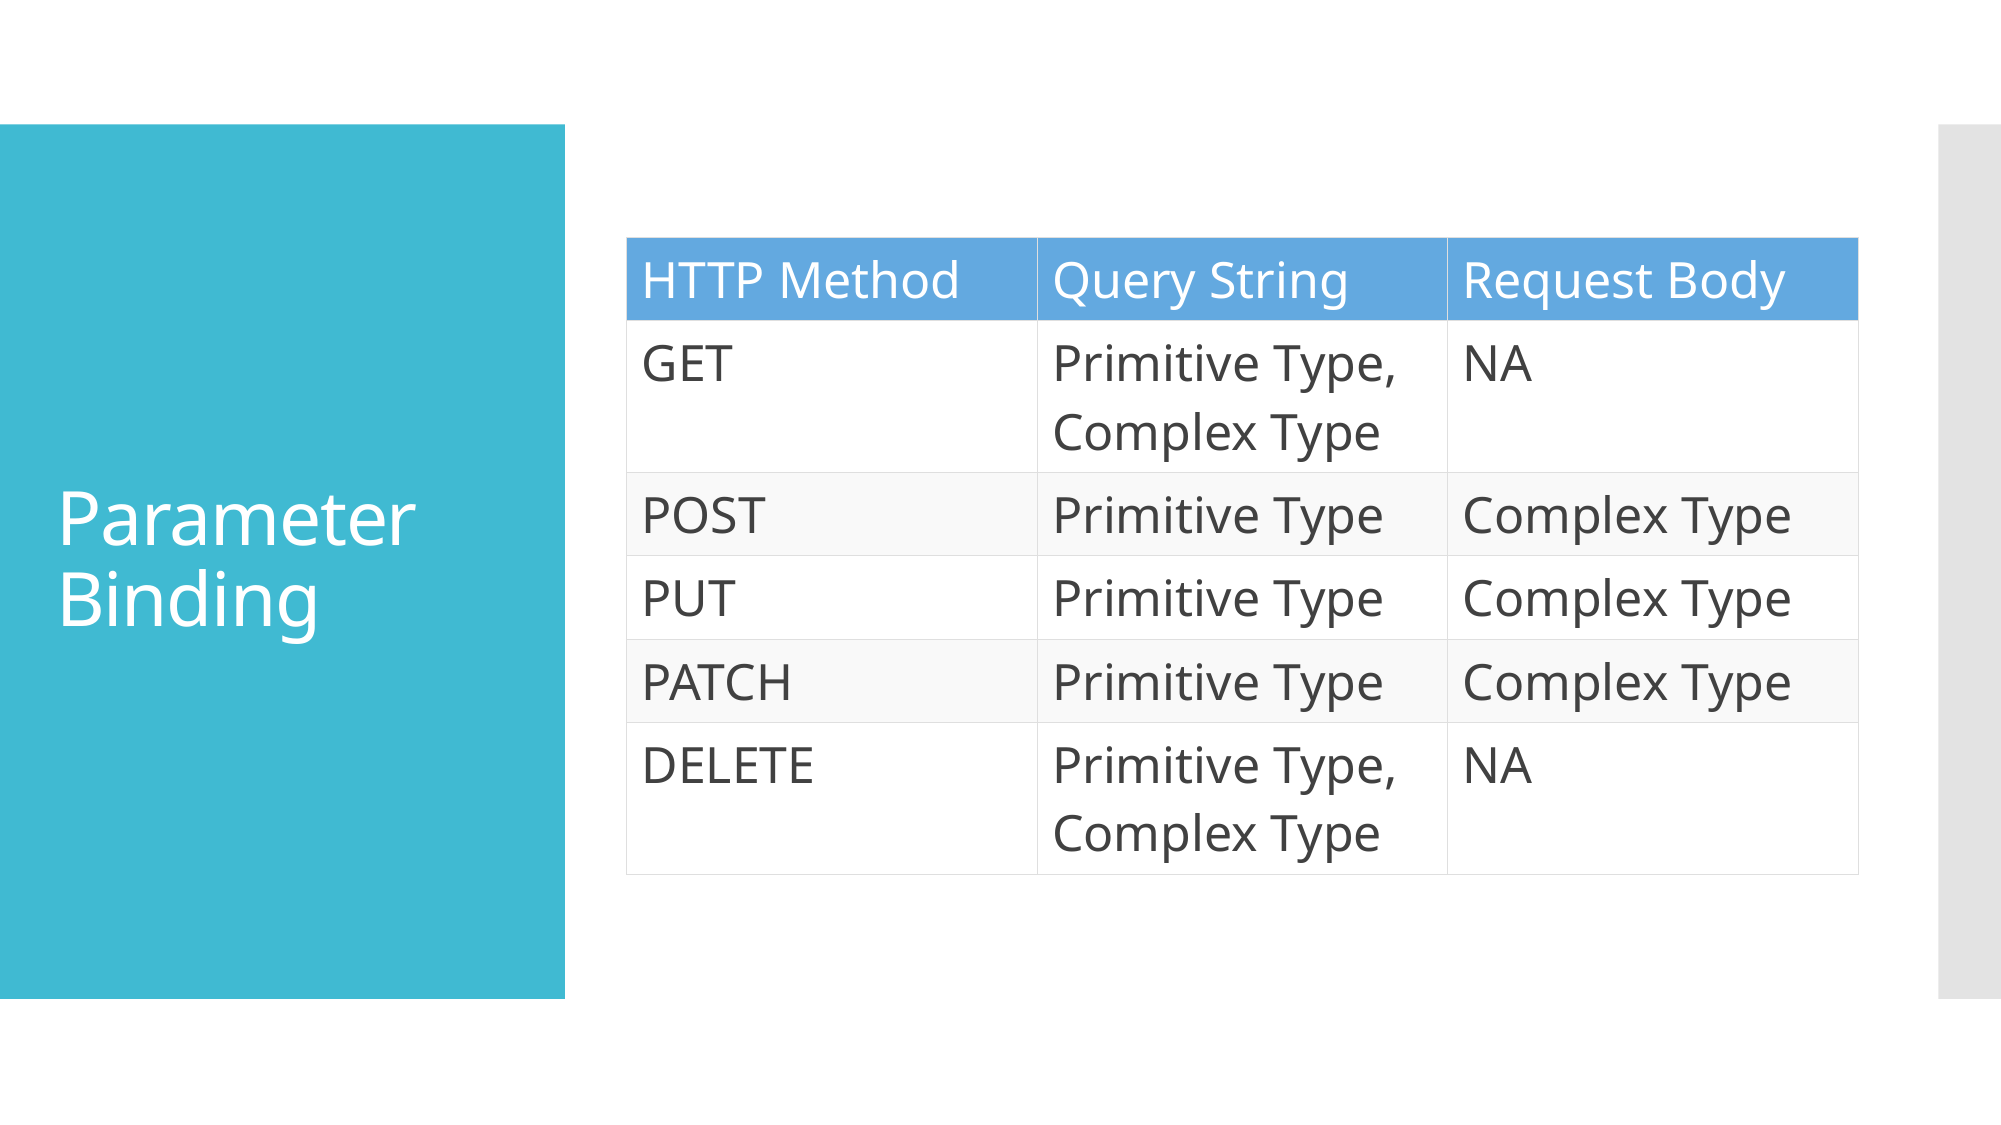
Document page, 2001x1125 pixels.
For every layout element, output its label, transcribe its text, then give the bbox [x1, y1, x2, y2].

table_cell Primitive Type [1038, 556, 1447, 639]
table_cell POST [627, 473, 1037, 555]
table_cell Primitive Type, Complex Type [1038, 321, 1447, 472]
table_header Query String [1038, 238, 1447, 320]
table_cell Complex Type [1448, 473, 1858, 555]
table_cell DELETE [627, 723, 1037, 874]
title Parameter Binding [41, 184, 525, 940]
table_cell PUT [627, 556, 1037, 639]
table_cell Primitive Type, Complex Type [1038, 723, 1447, 874]
table_cell Complex Type [1448, 556, 1858, 639]
table_cell PATCH [627, 640, 1037, 722]
table_header HTTP Method [627, 238, 1037, 320]
table_cell GET [627, 321, 1037, 472]
table_cell Primitive Type [1038, 473, 1447, 555]
table_cell Complex Type [1448, 640, 1858, 722]
table_cell NA [1448, 723, 1858, 874]
table_cell Primitive Type [1038, 640, 1447, 722]
table_cell NA [1448, 321, 1858, 472]
table_header Request Body [1448, 238, 1858, 320]
